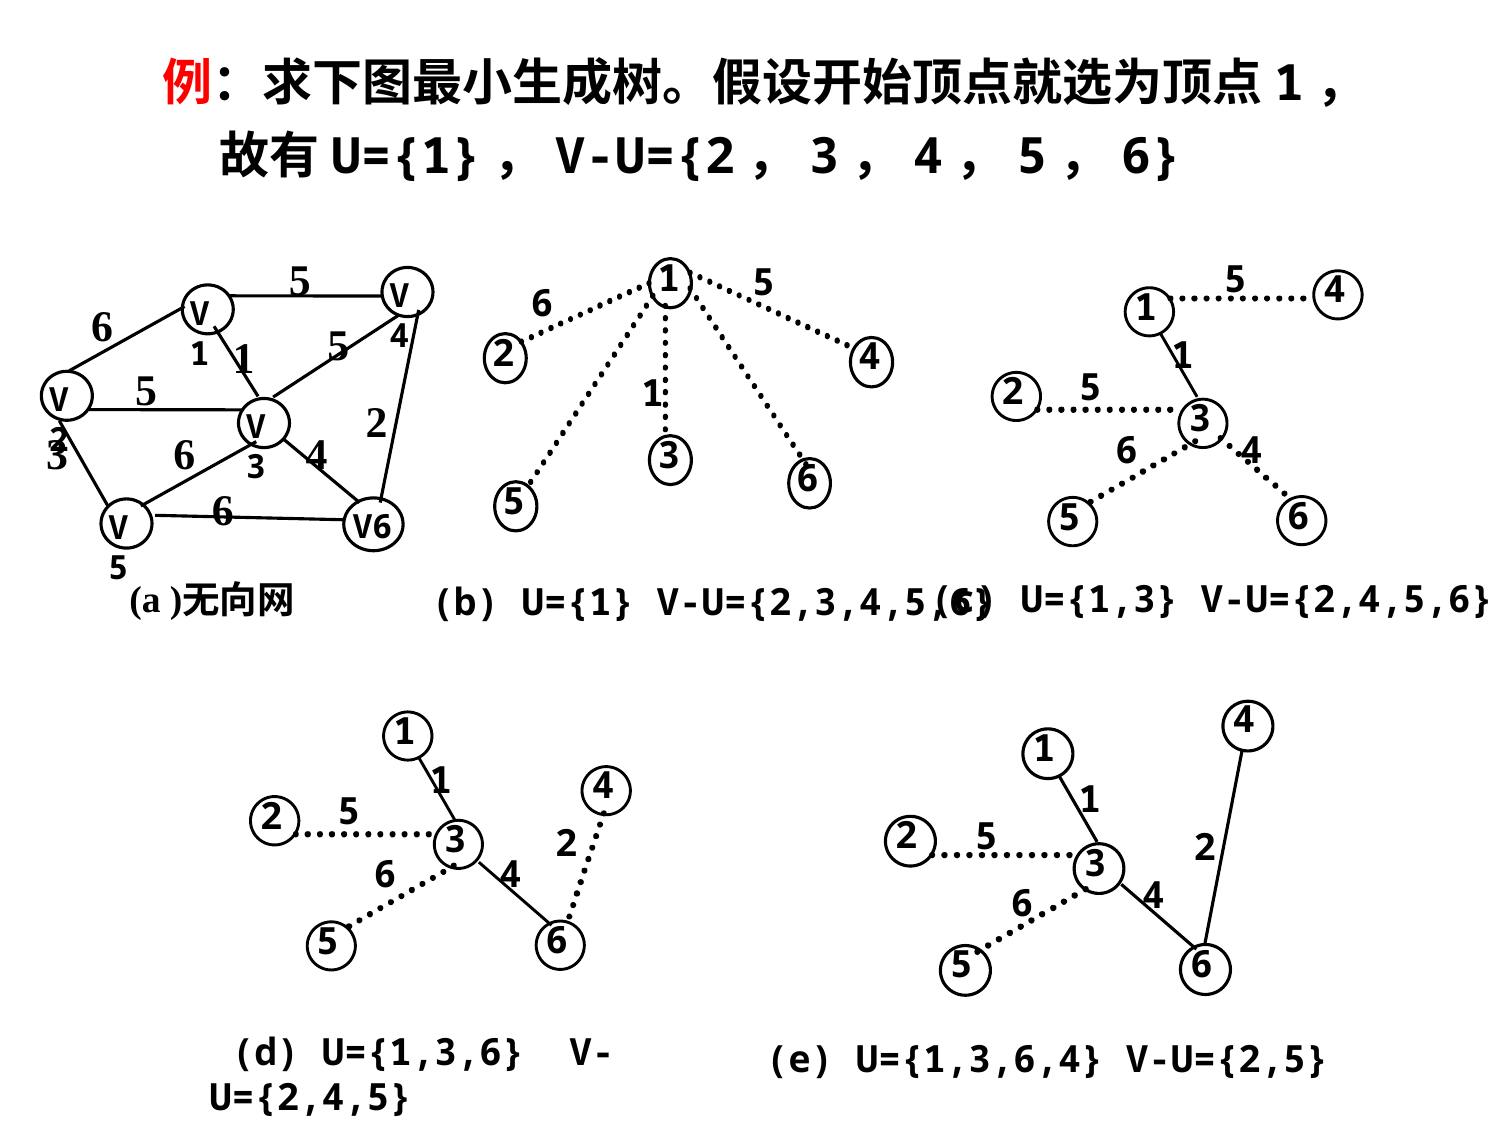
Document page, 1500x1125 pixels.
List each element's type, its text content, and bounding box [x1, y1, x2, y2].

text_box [41, 252, 433, 622]
text_box 例：求下图最小生成树。假设开始顶点就选为顶点1， 故有U={1}，V-U={2，3，4，5，6} [147, 54, 1400, 191]
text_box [974, 255, 1450, 621]
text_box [809, 695, 1285, 1081]
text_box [475, 253, 951, 624]
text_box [209, 706, 712, 1073]
